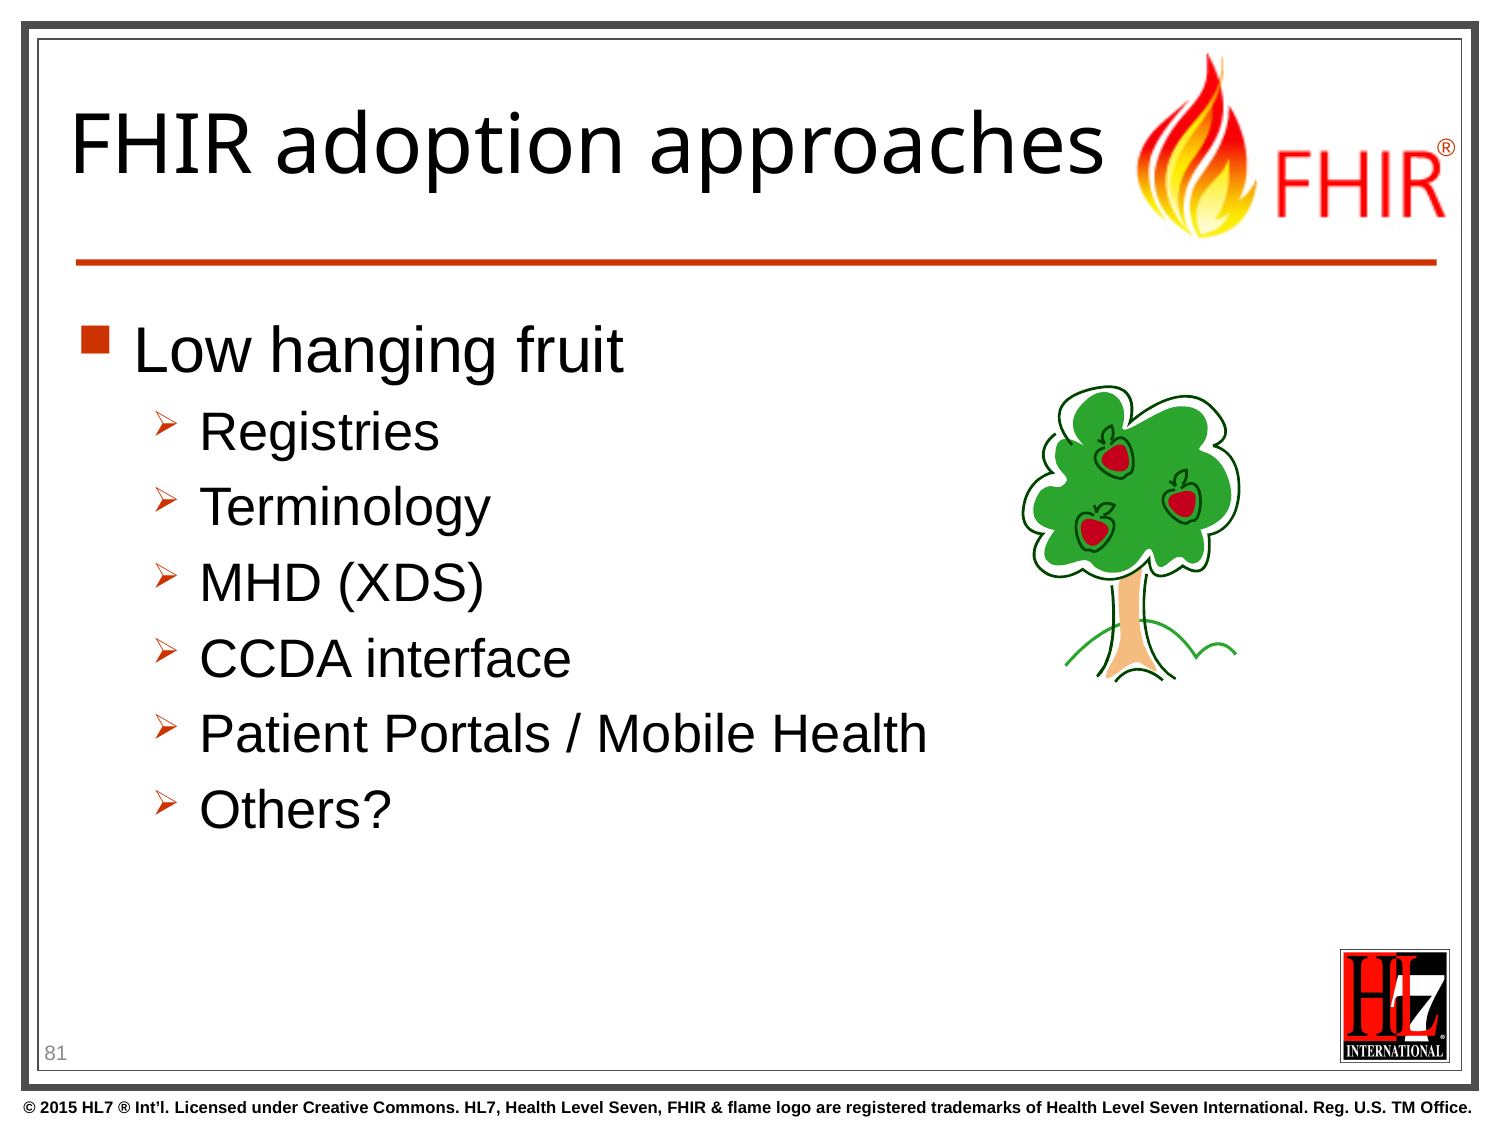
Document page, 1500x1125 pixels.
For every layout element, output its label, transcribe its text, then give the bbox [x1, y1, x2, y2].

slide_number 81 [29, 1034, 148, 1071]
picture [1021, 385, 1241, 683]
picture [1340, 949, 1450, 1063]
picture [1124, 42, 1458, 249]
title FHIR adoption approaches [53, 54, 1128, 244]
list Low hanging fruit Registries Terminology MHD (XDS) CCDA interface Patient Portals / Mobile Health Others? [62, 299, 1438, 1059]
